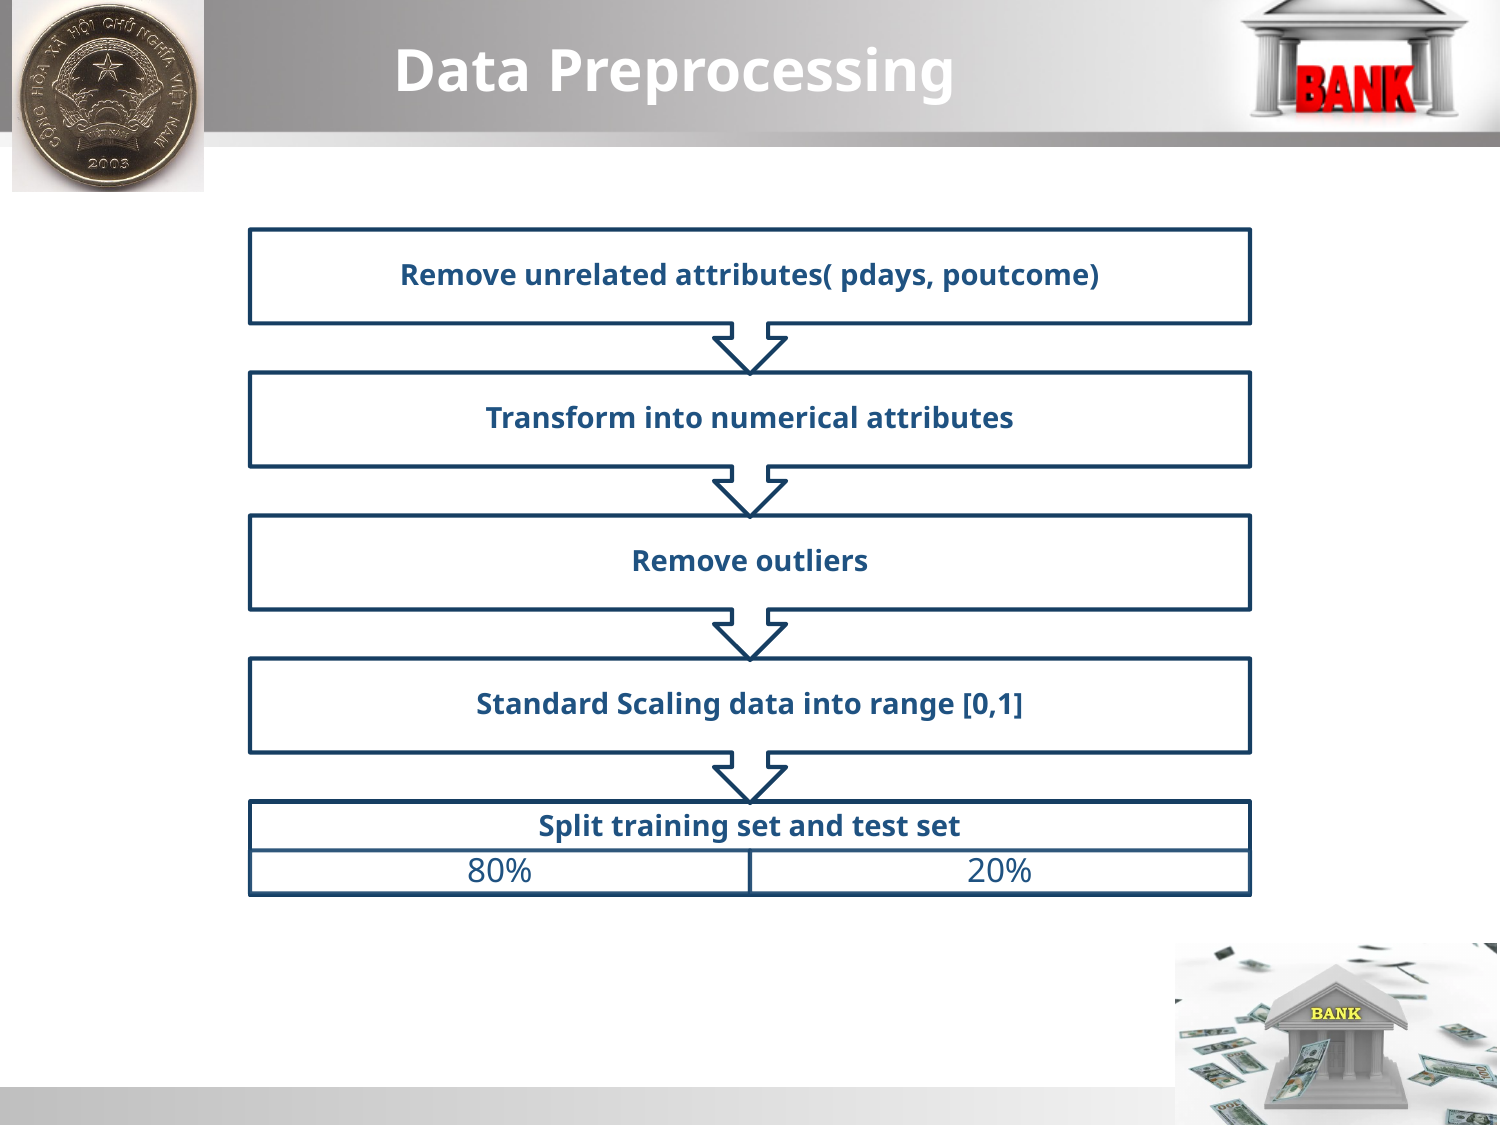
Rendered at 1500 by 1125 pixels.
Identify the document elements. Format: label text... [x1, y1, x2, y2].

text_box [249, 228, 1251, 897]
picture [1174, 943, 1497, 1125]
picture [0, 0, 1500, 192]
text_box [49, 199, 1400, 1013]
title Data Preprocessing [0, 12, 7, 123]
title Data Preprocessing [209, 12, 1350, 123]
